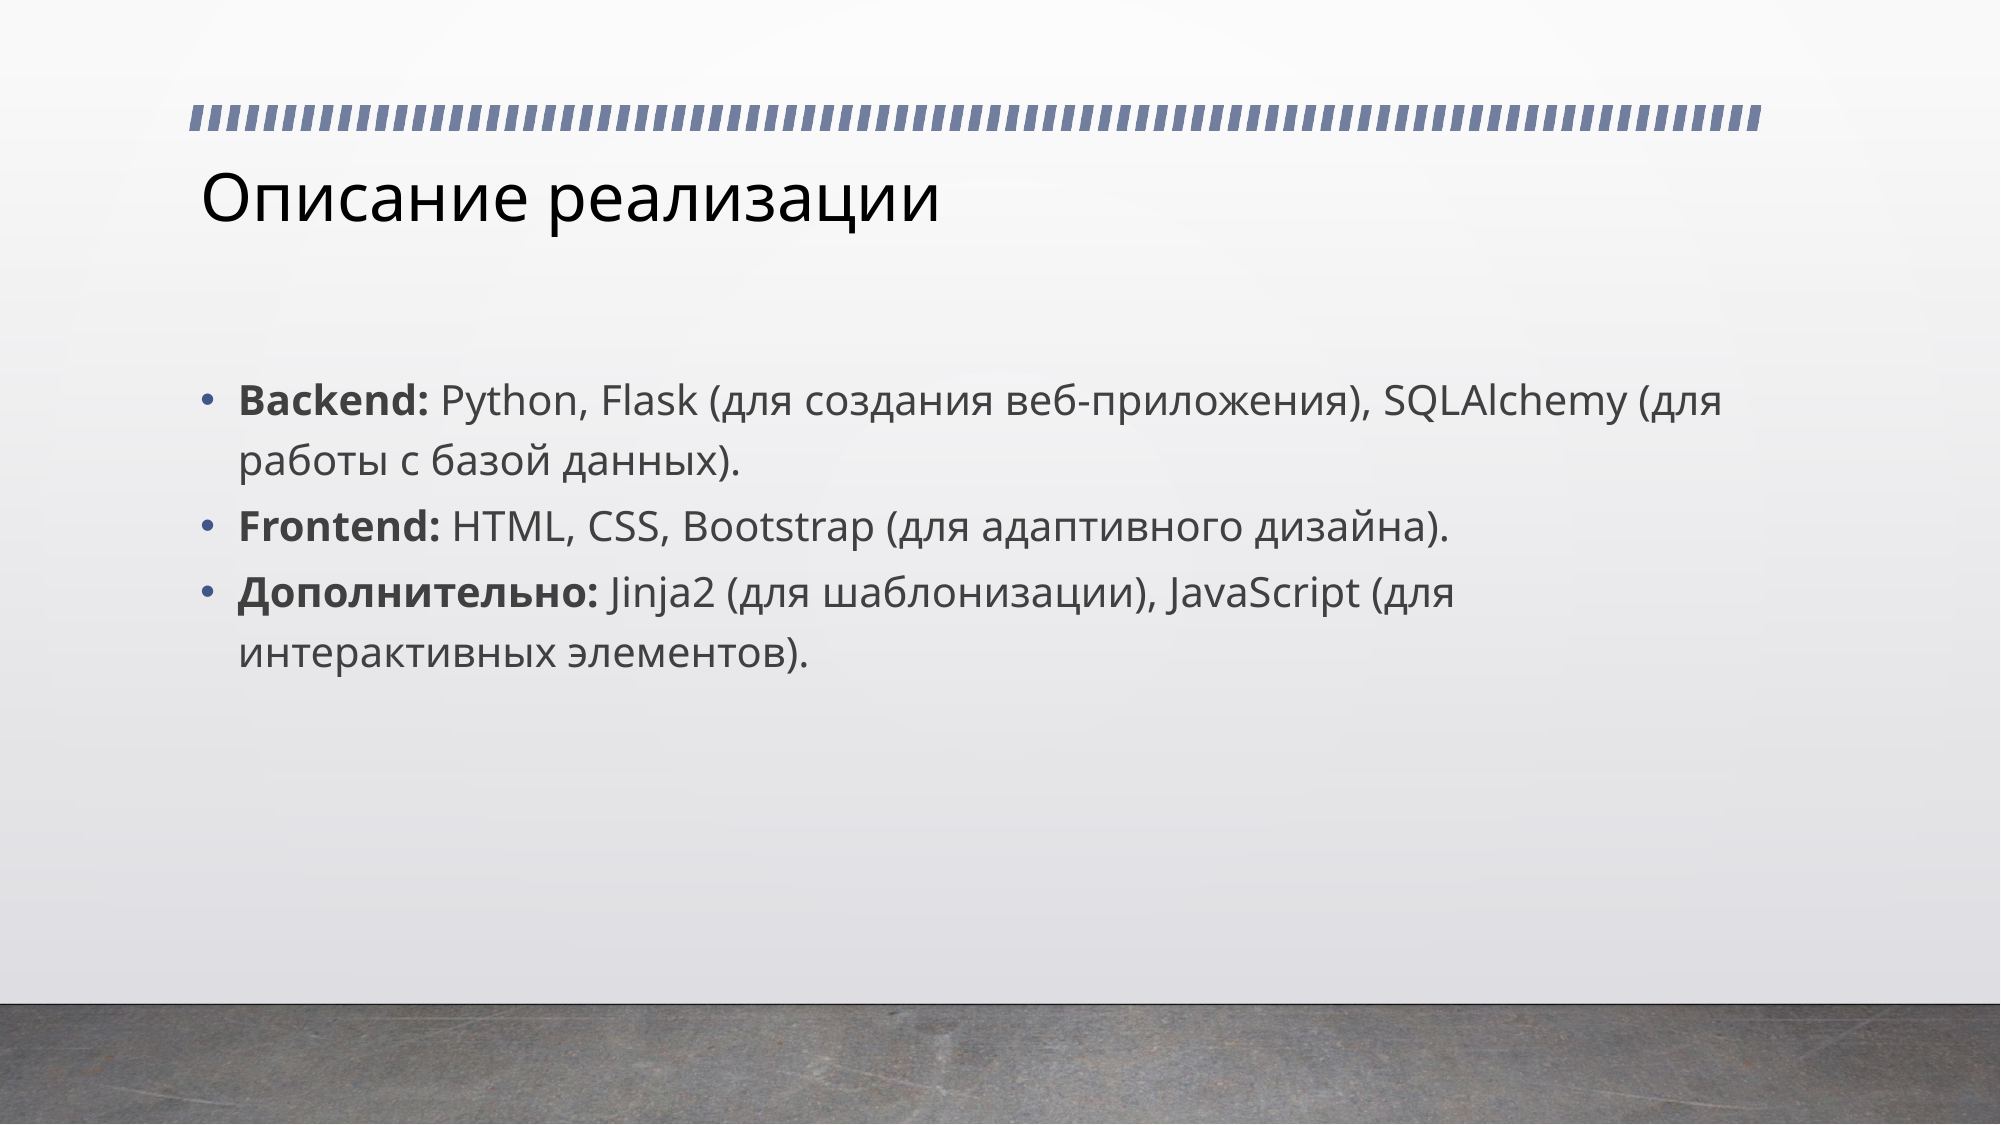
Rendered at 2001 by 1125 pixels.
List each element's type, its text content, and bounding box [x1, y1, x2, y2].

title Описание реализации [185, 156, 1761, 329]
list Backend: Python, Flask (для создания веб-приложения), SQLAlchemy (для работы с базой данных). Frontend: HTML, CSS, Bootstrap (для адаптивного дизайна). Дополнительно: Jinja2 (для шаблонизации), JavaScript (для интерактивных элементов). [185, 356, 1761, 897]
picture [0, 1004, 2000, 1124]
